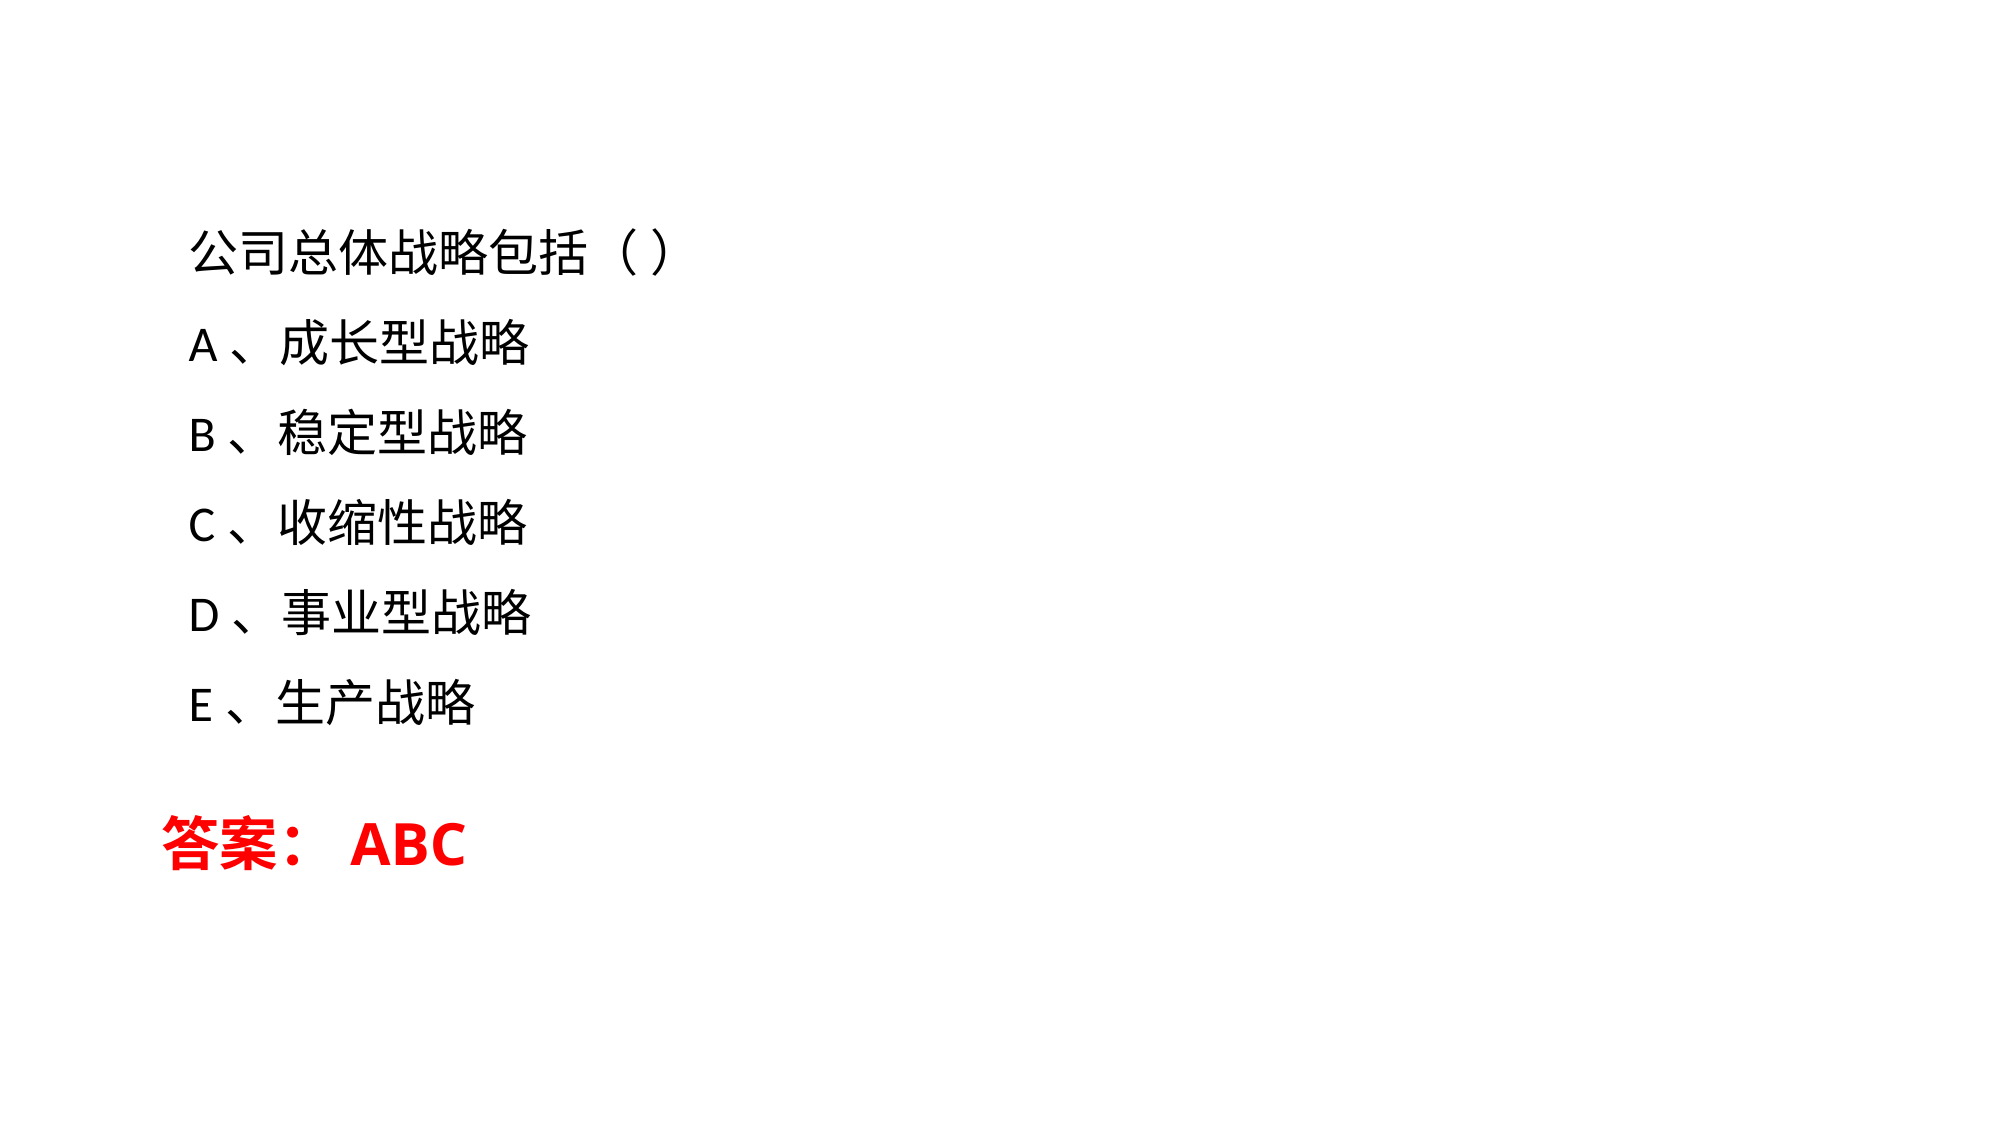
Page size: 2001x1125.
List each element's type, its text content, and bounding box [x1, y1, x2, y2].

text_box 答案：ABC [146, 799, 615, 885]
text_box 公司总体战略包括（ ） A、成长型战略 B、稳定型战略 C、收缩性战略 D、事业型战略 E、生产战略 [173, 183, 1935, 739]
